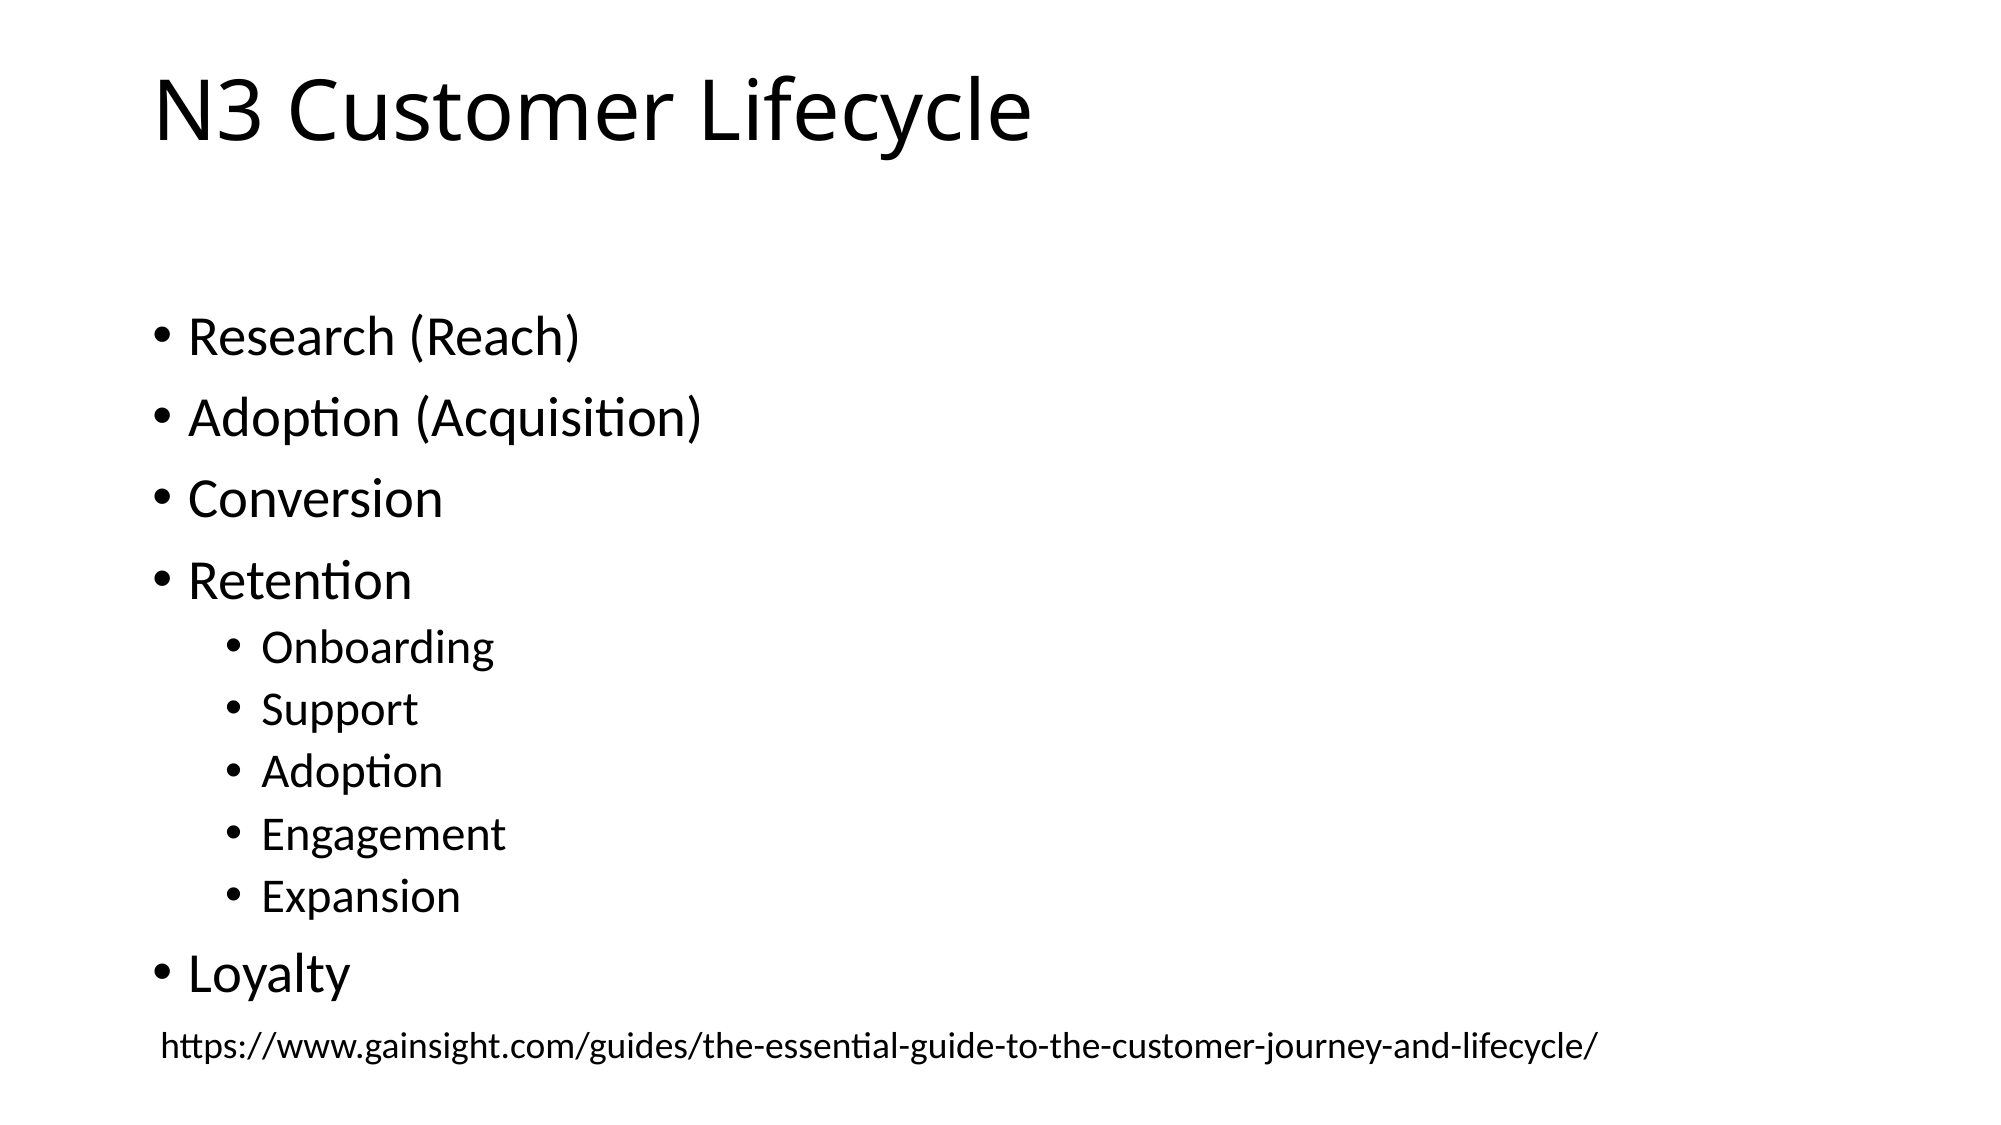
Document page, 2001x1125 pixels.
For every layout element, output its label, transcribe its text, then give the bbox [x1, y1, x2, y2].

title N3 Customer Lifecycle [137, 59, 1863, 167]
text_box https://www.gainsight.com/guides/the-essential-guide-to-the-customer-journey-and-lifecycle/ [145, 1013, 1615, 1073]
list Research (Reach) Adoption (Acquisition) Conversion Retention Onboarding Support Adoption Engagement Expansion Loyalty [137, 299, 1863, 1014]
